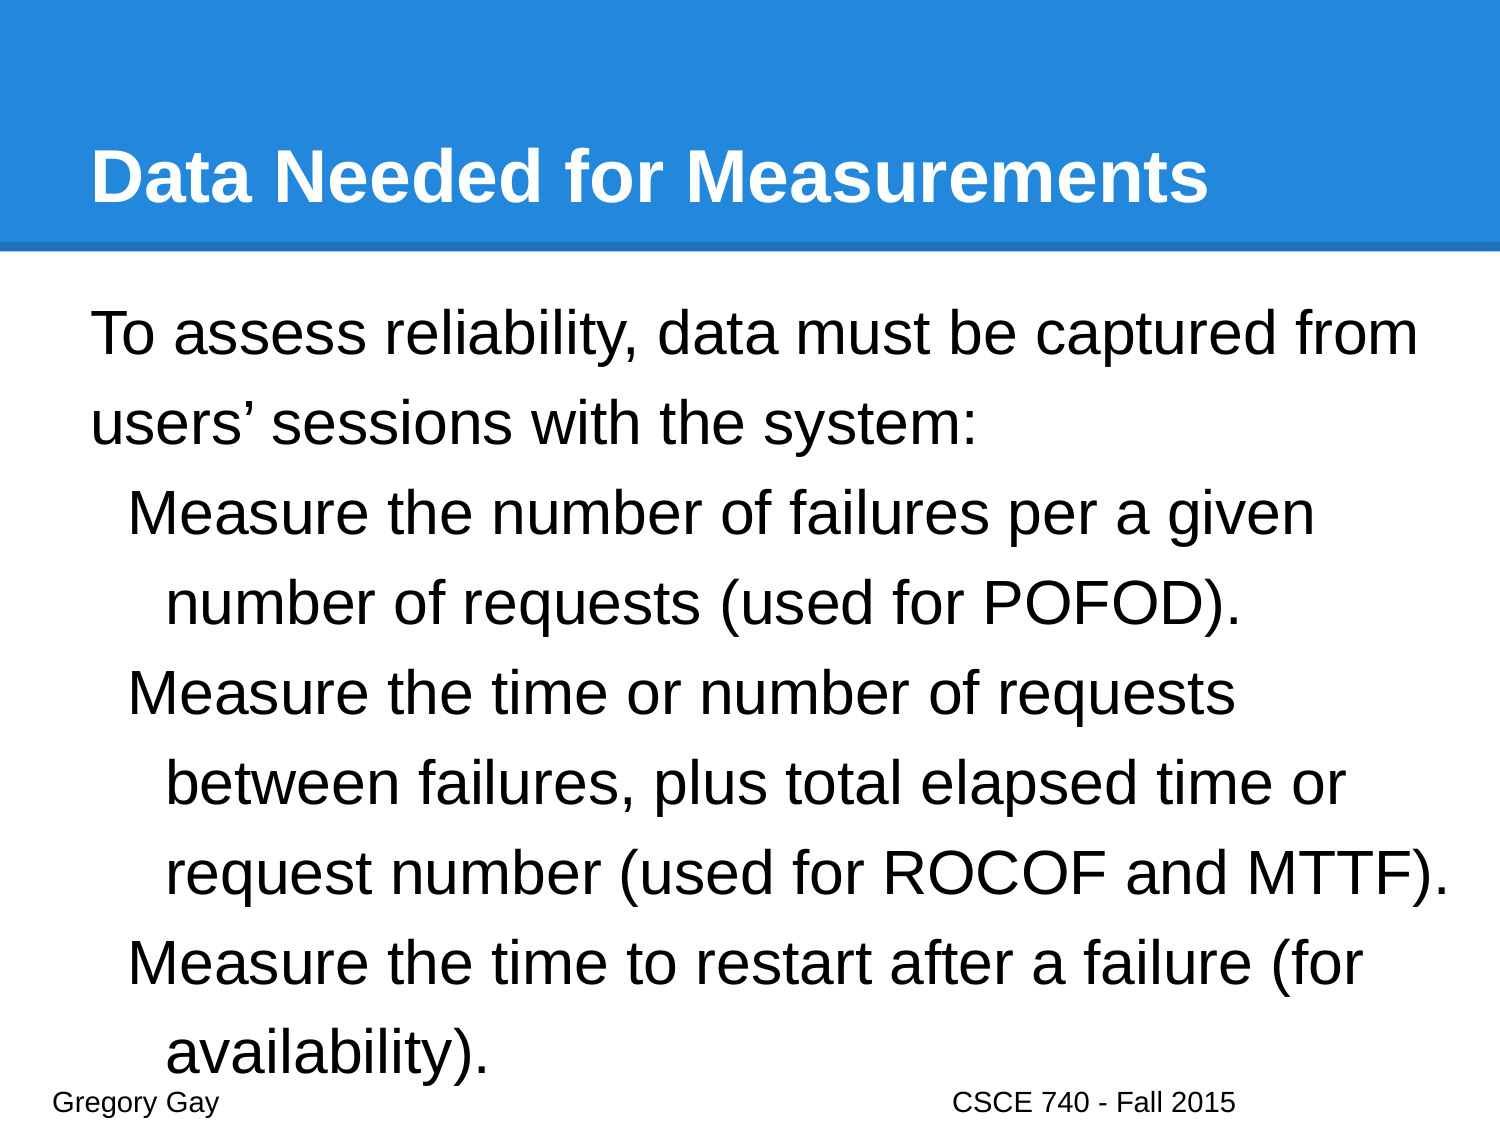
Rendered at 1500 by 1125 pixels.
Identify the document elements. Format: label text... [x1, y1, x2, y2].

text_box Gregory Gay CSCE 740 - Fall 2015 24 [37, 1068, 1463, 1114]
title Data Needed for Measurements [75, 45, 1425, 233]
list To assess reliability, data must be captured from users’ sessions with the system: Measure the number of failures per a given number of requests (used for POFOD). Measure the time or number of requests between failures, plus total elapsed time or request number (used for ROCOF and MTTF). Measure the time to restart after a failure (for availability). [75, 262, 1476, 1078]
